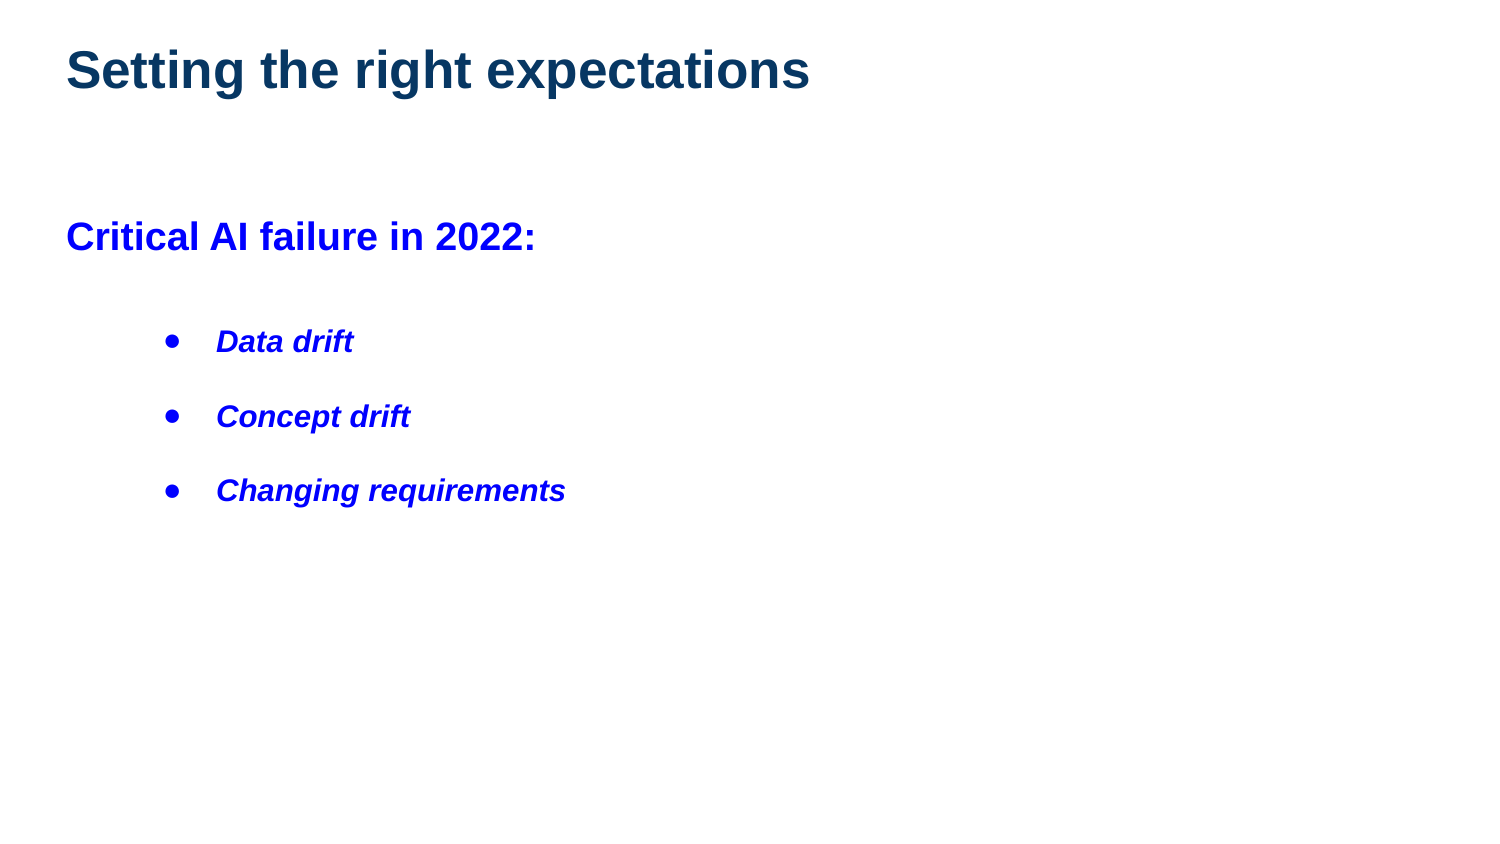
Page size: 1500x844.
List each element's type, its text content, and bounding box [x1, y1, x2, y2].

title Setting the right expectations [50, 19, 1450, 115]
list Critical AI failure in 2022: Data drift Concept drift Changing requirements [51, 189, 1449, 750]
